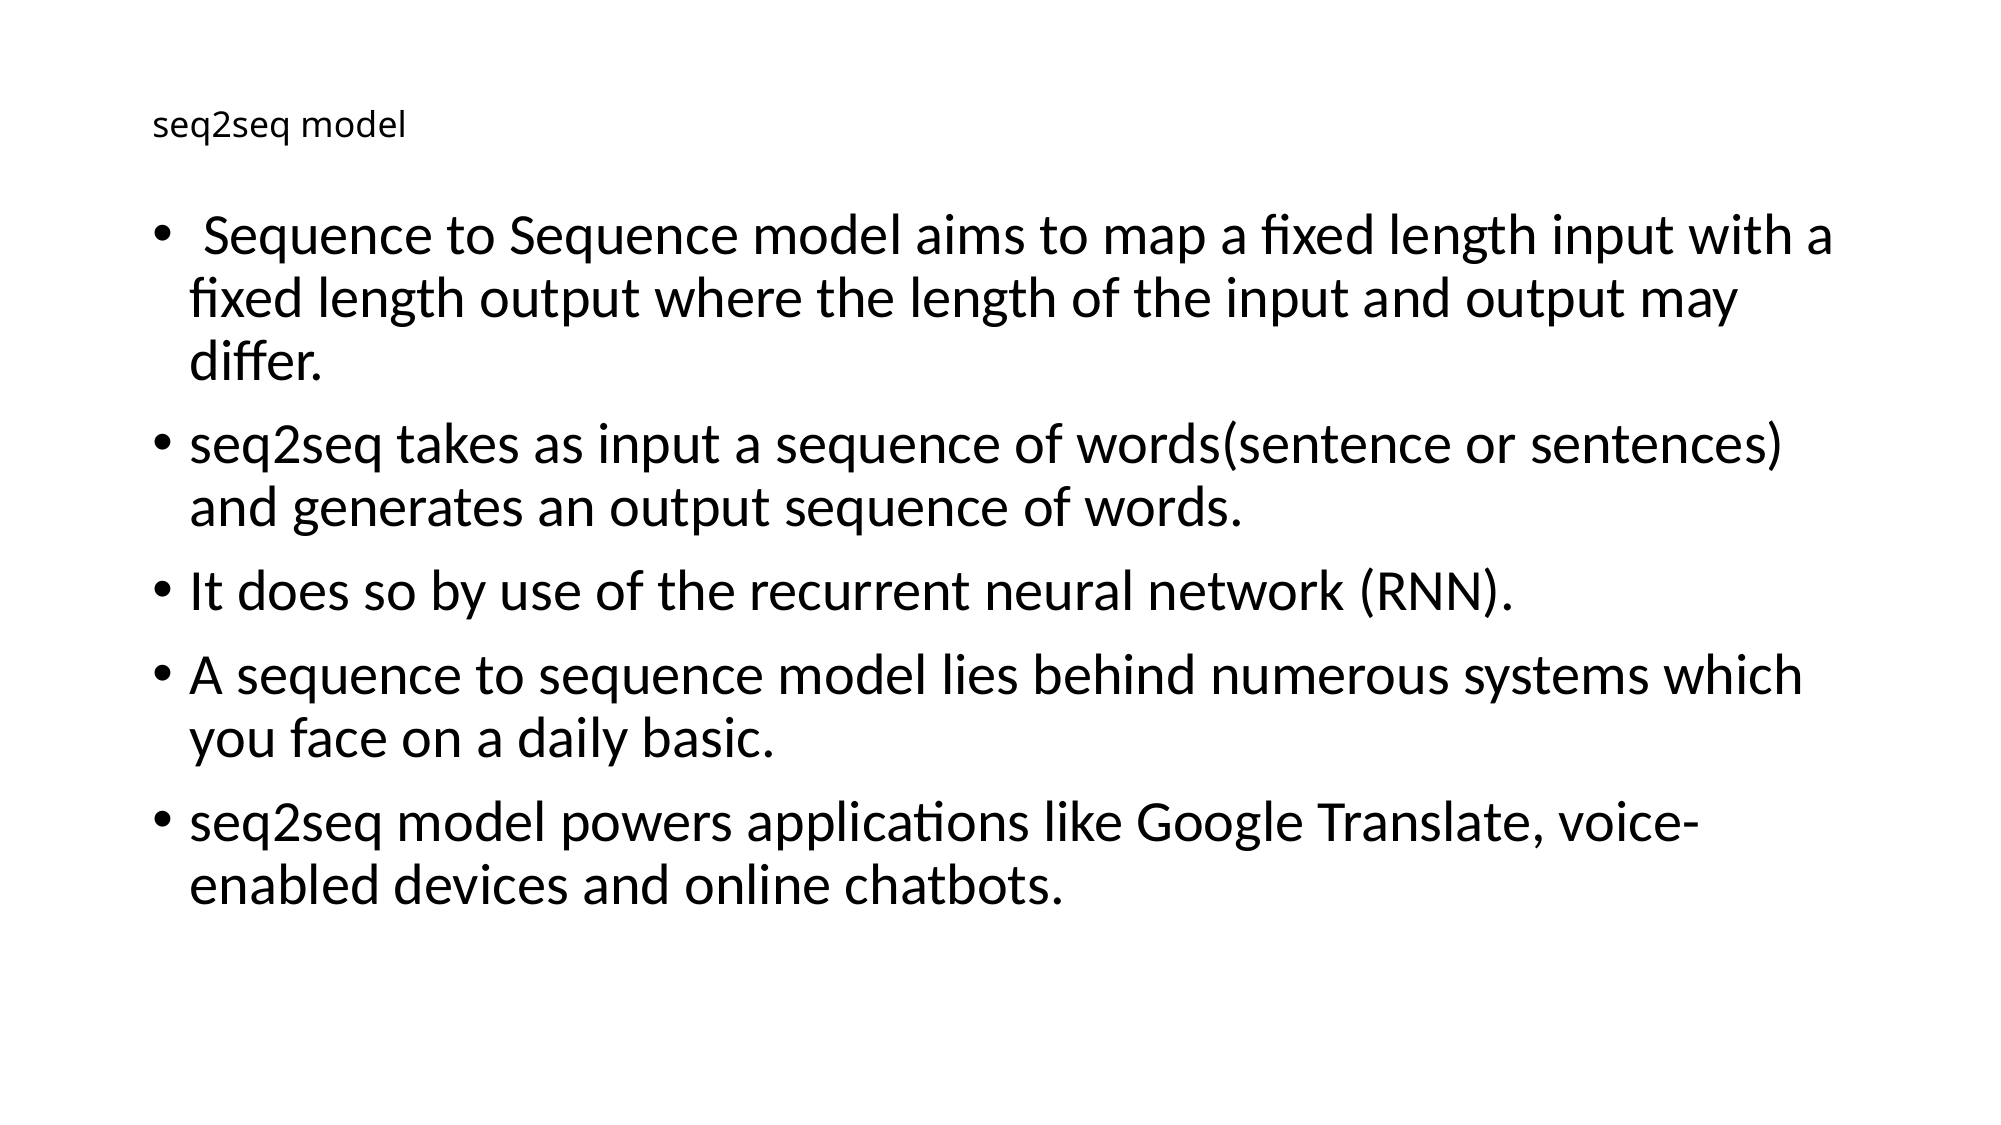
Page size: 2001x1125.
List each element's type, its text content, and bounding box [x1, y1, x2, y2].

title seq2seq model [137, 59, 1863, 196]
list Sequence to Sequence model aims to map a fixed length input with a fixed length output where the length of the input and output may differ. seq2seq takes as input a sequence of words(sentence or sentences) and generates an output sequence of words. It does so by use of the recurrent neural network (RNN). A sequence to sequence model lies behind numerous systems which you face on a daily basic. seq2seq model powers applications like Google Translate, voice-enabled devices and online chatbots. [137, 196, 1863, 1014]
